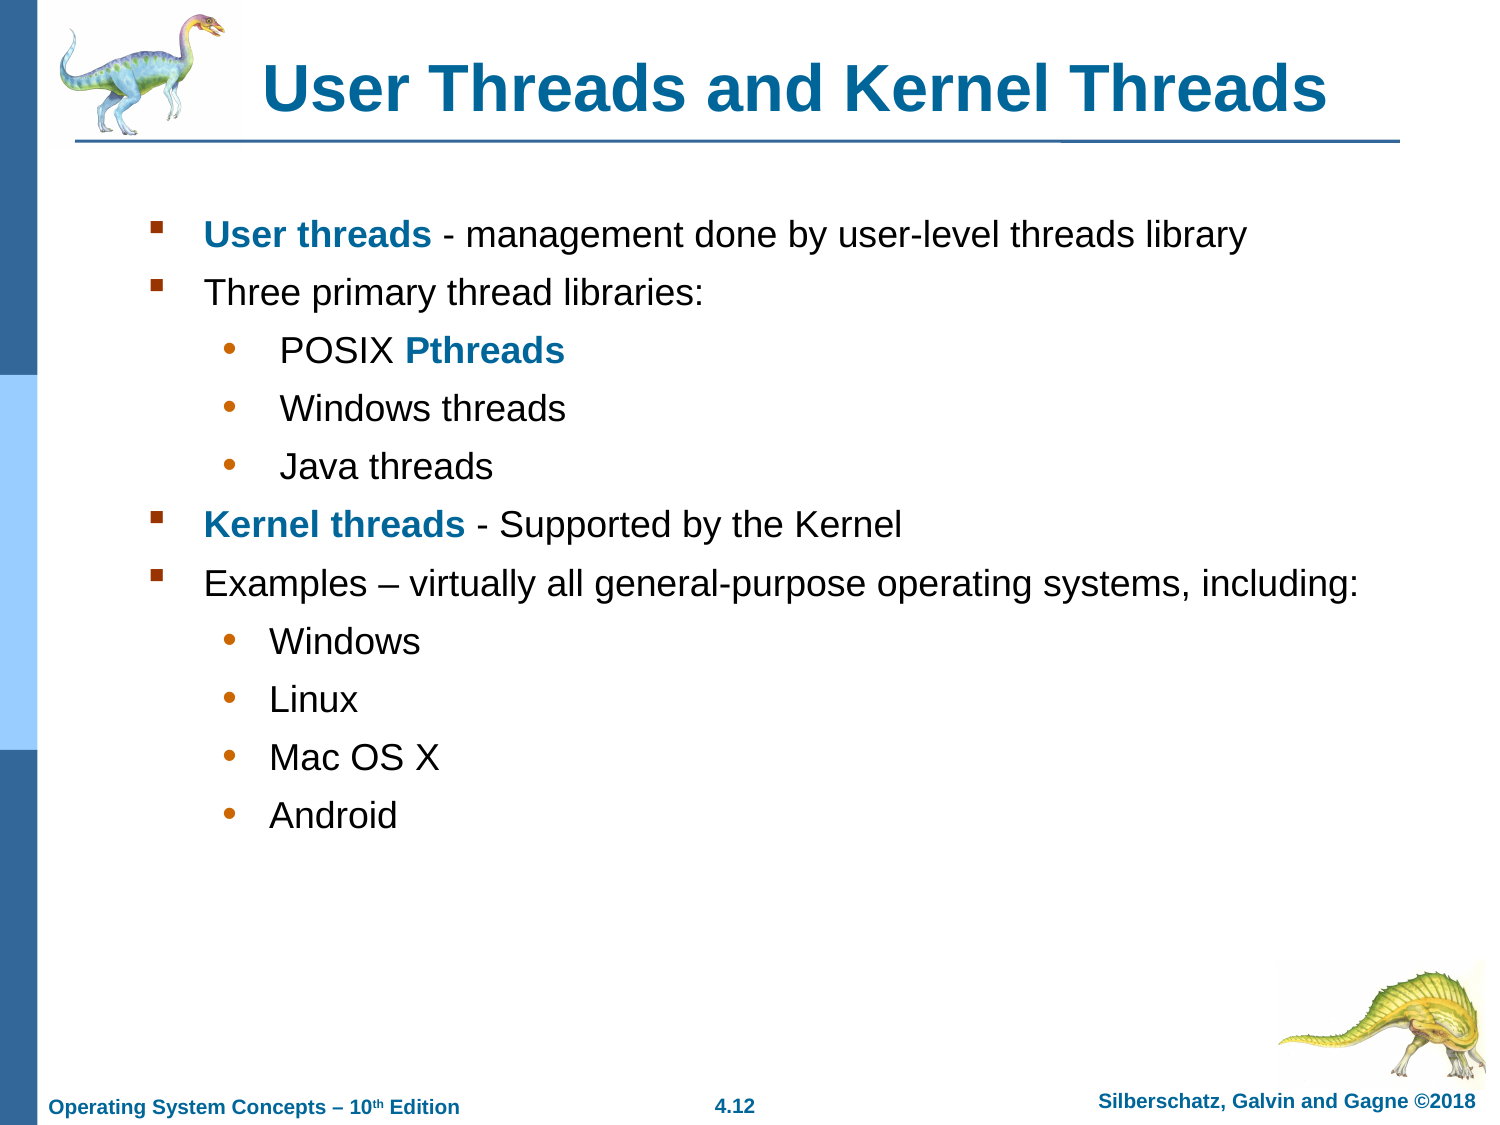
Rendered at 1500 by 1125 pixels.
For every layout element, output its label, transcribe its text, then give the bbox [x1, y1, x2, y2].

picture [1275, 959, 1486, 1090]
list User threads - management done by user-level threads library Three primary thread libraries: POSIX Pthreads Windows threads Java threads Kernel threads - Supported by the Kernel Examples – virtually all general-purpose operating systems, including: Windows Linux Mac OS X Android [132, 202, 1400, 946]
picture [46, 0, 243, 149]
title User Threads and Kernel Threads [153, 37, 1438, 133]
